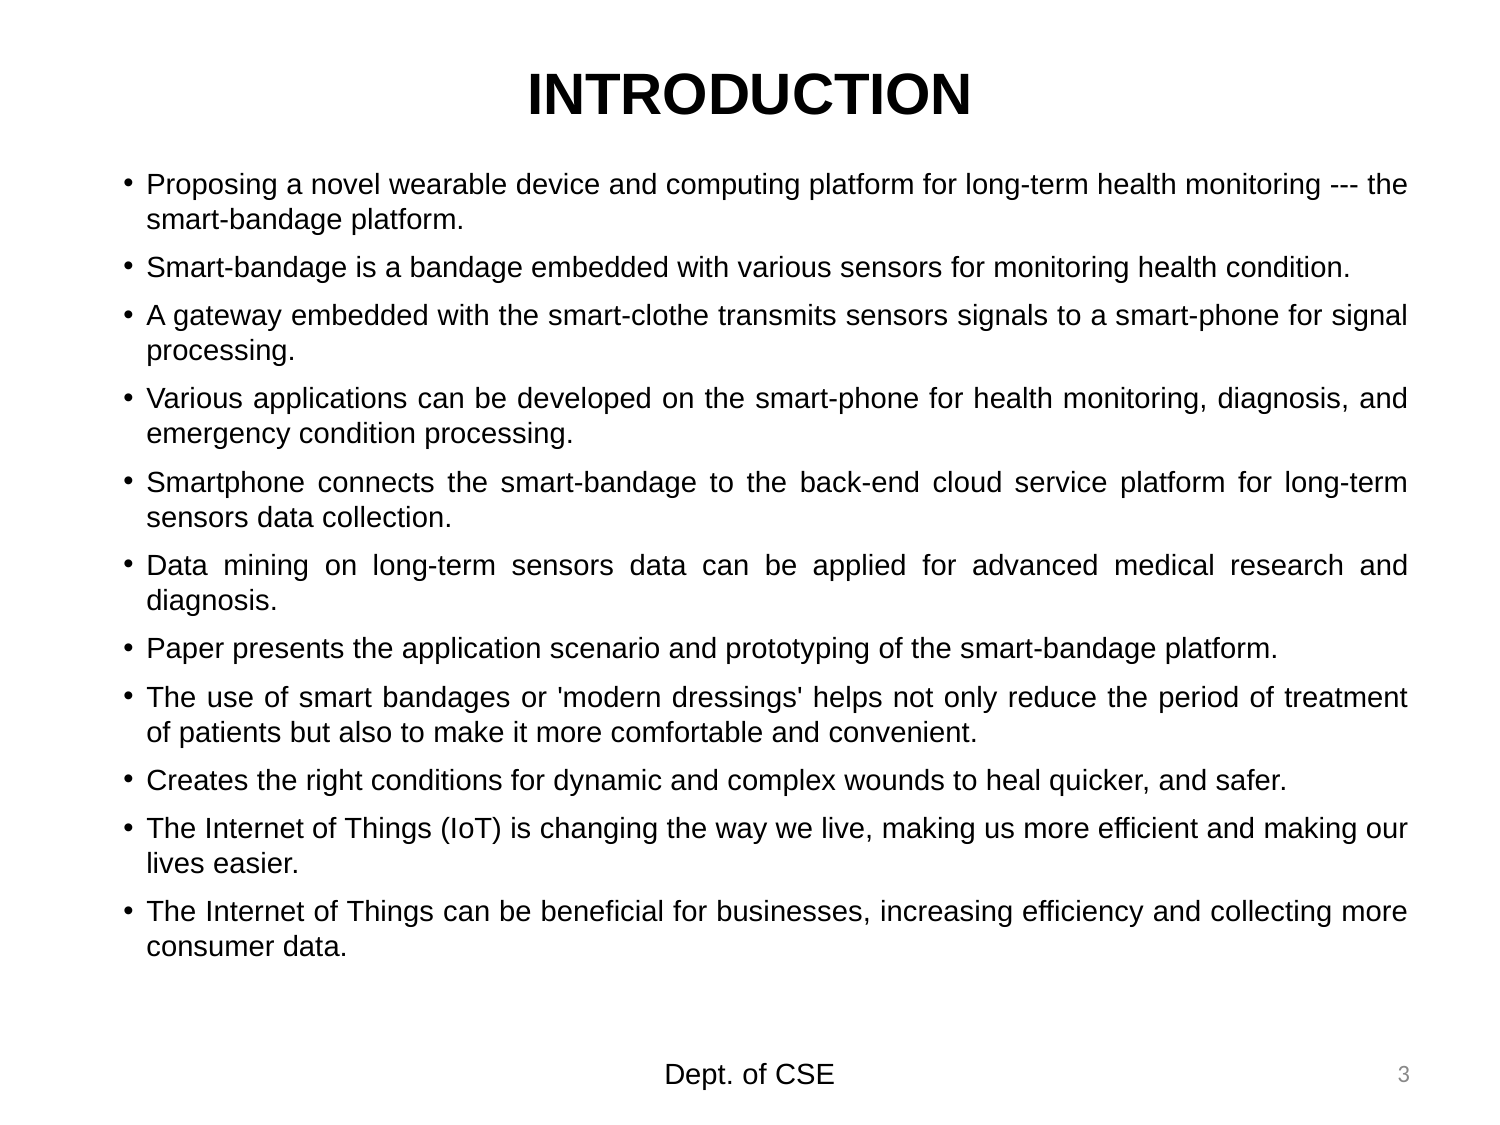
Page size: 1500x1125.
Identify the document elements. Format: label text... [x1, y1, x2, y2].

title INTRODUCTION [75, 45, 1425, 138]
list Proposing a novel wearable device and computing platform for long-term health monitoring --- the smart-bandage platform. Smart-bandage is a bandage embedded with various sensors for monitoring health condition. A gateway embedded with the smart-clothe transmits sensors signals to a smart-phone for signal processing. Various applications can be developed on the smart-phone for health monitoring, diagnosis, and emergency condition processing. Smartphone connects the smart-bandage to the back-end cloud service platform for long-term sensors data collection. Data mining on long-term sensors data can be applied for advanced medical research and diagnosis. Paper presents the application scenario and prototyping of the smart-bandage platform. The use of smart bandages or 'modern dressings' helps not only reduce the period of treatment of patients but also to make it more comfortable and convenient. Creates the right conditions for dynamic and complex wounds to heal quicker, and safer. The Internet of Things (IoT) is changing the way we live, making us more efficient and making our lives easier. The Internet of Things can be beneficial for businesses, increasing efficiency and collecting more consumer data. [75, 149, 1425, 1005]
footer Dept. of CSE [512, 1042, 988, 1103]
slide_number 3 [1074, 1042, 1425, 1103]
